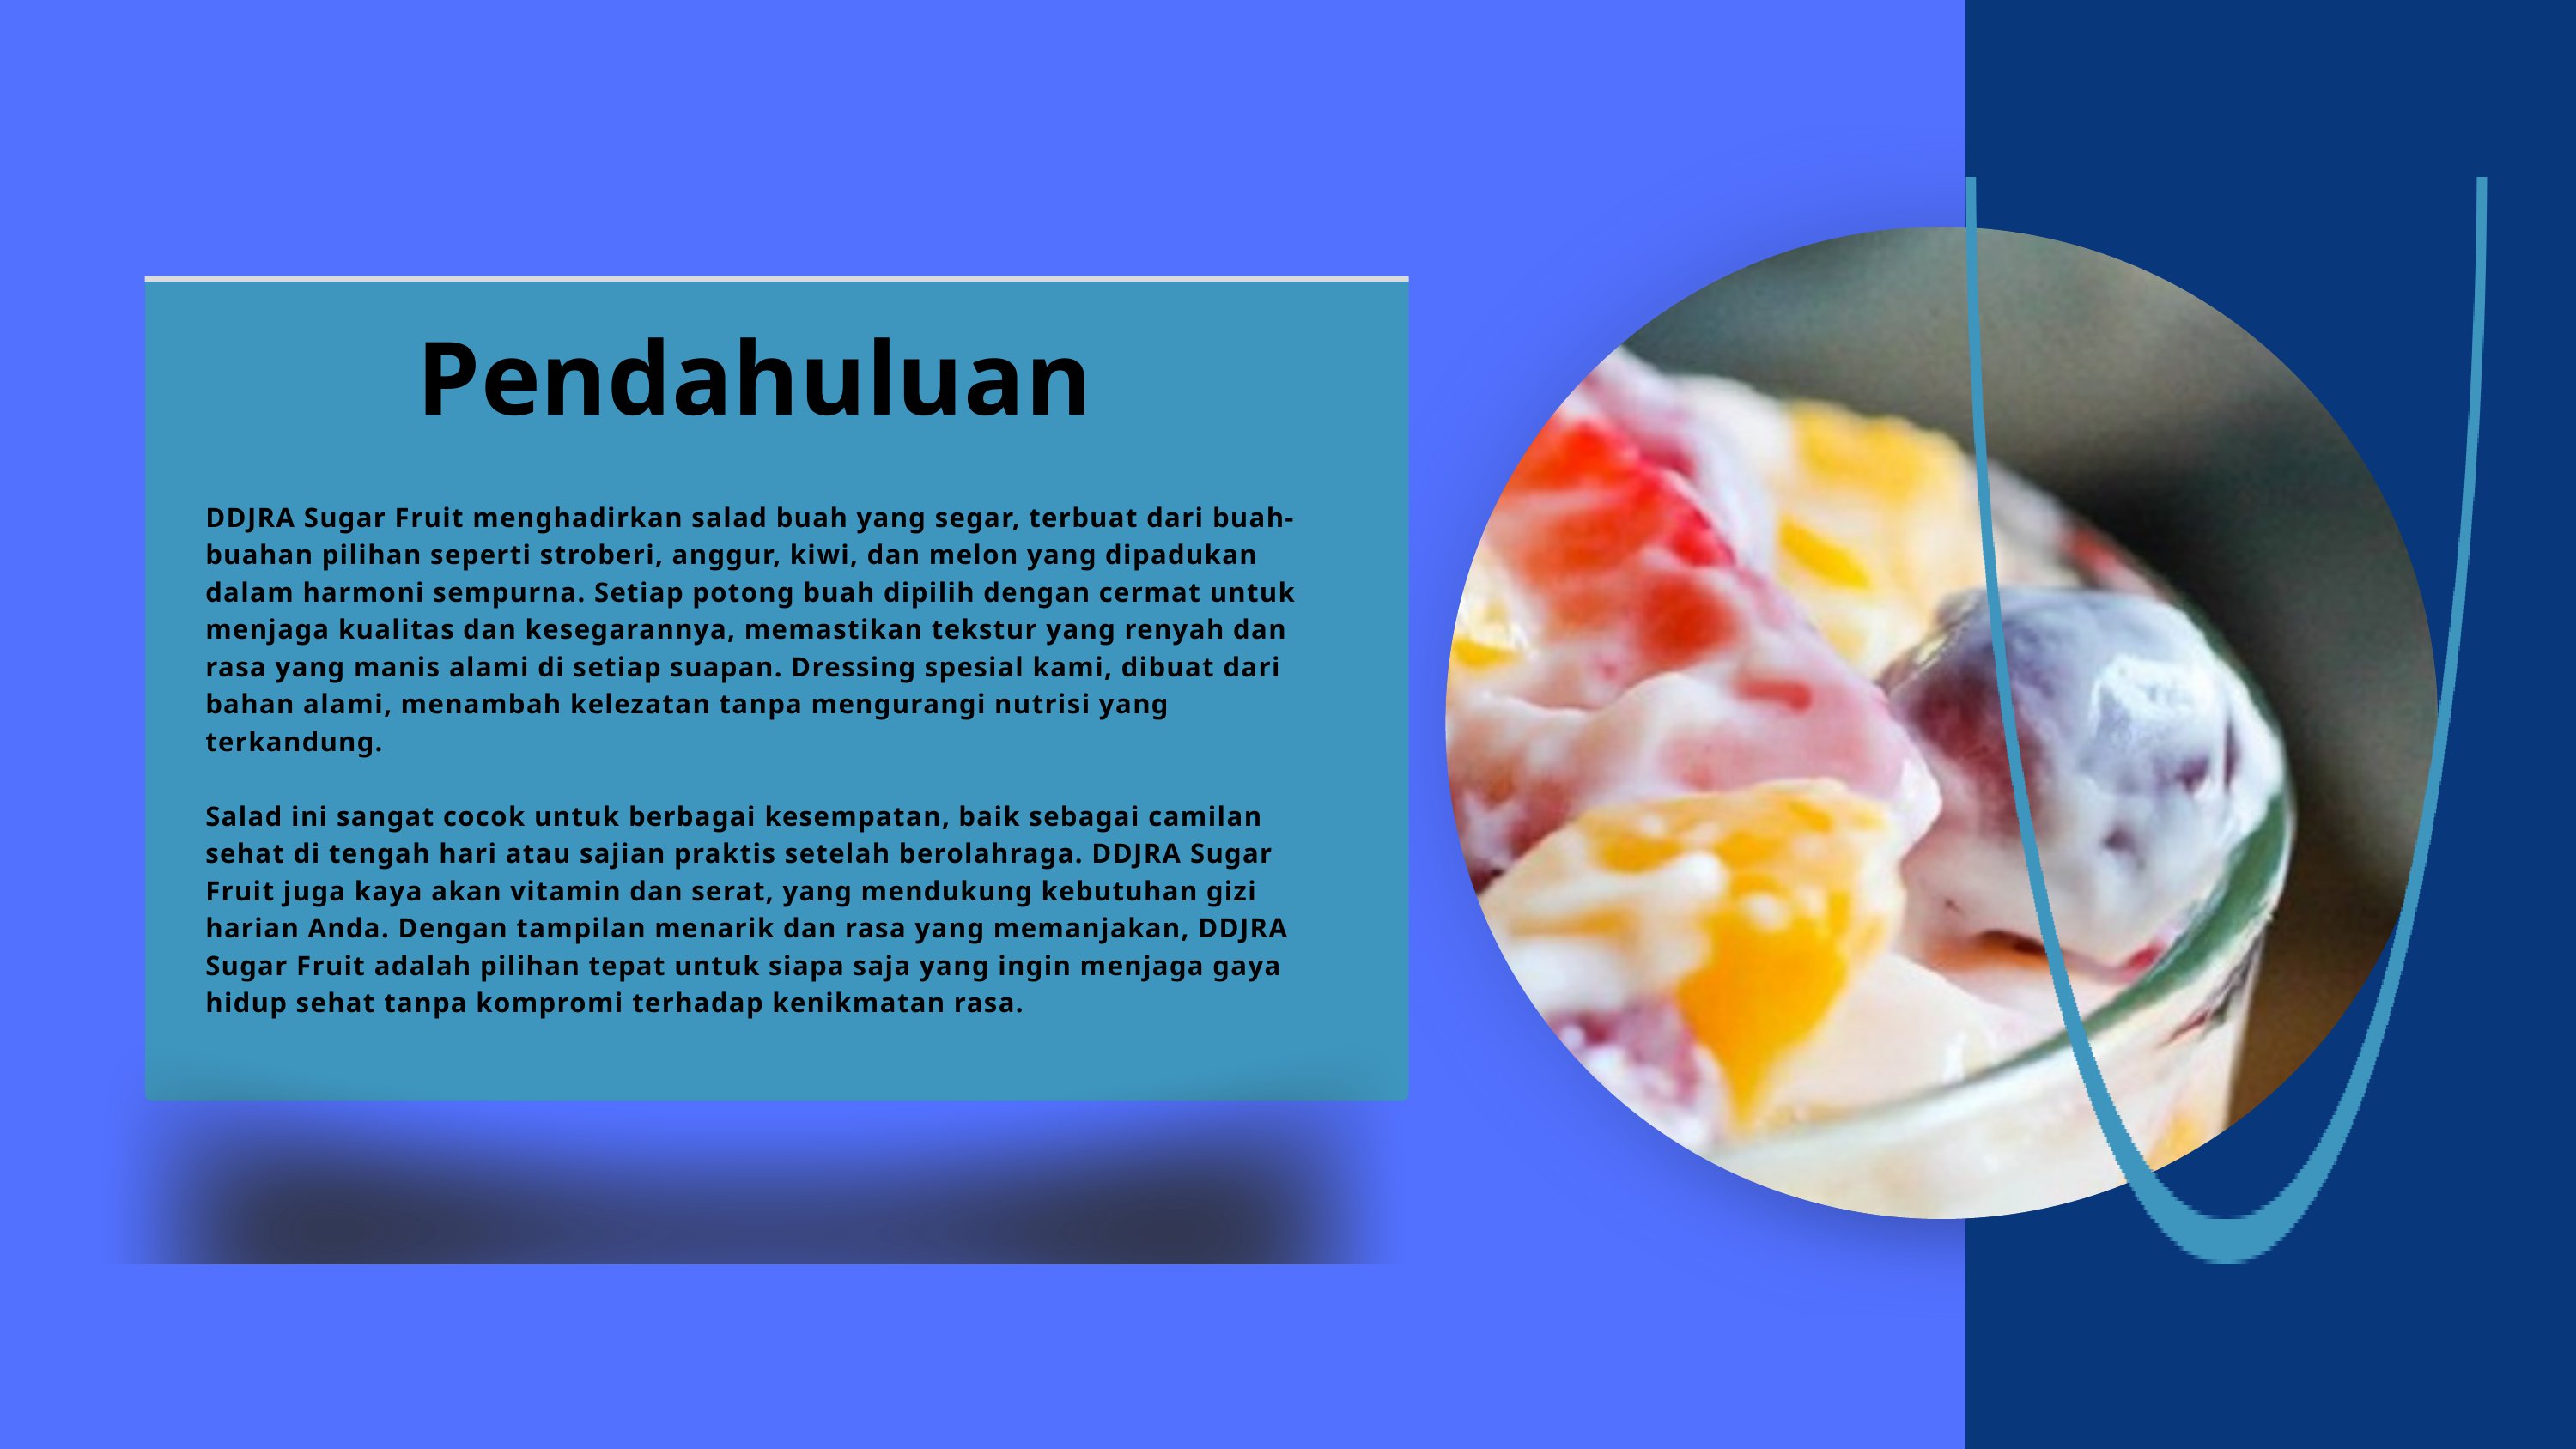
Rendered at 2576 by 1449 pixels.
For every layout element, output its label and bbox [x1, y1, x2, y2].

text_box [1352, 123, 1959, 1317]
text_box [144, 276, 1409, 1101]
text_box [100, 1045, 1409, 1264]
text_box [1965, 0, 2576, 1449]
text_box [1445, 227, 2439, 1220]
